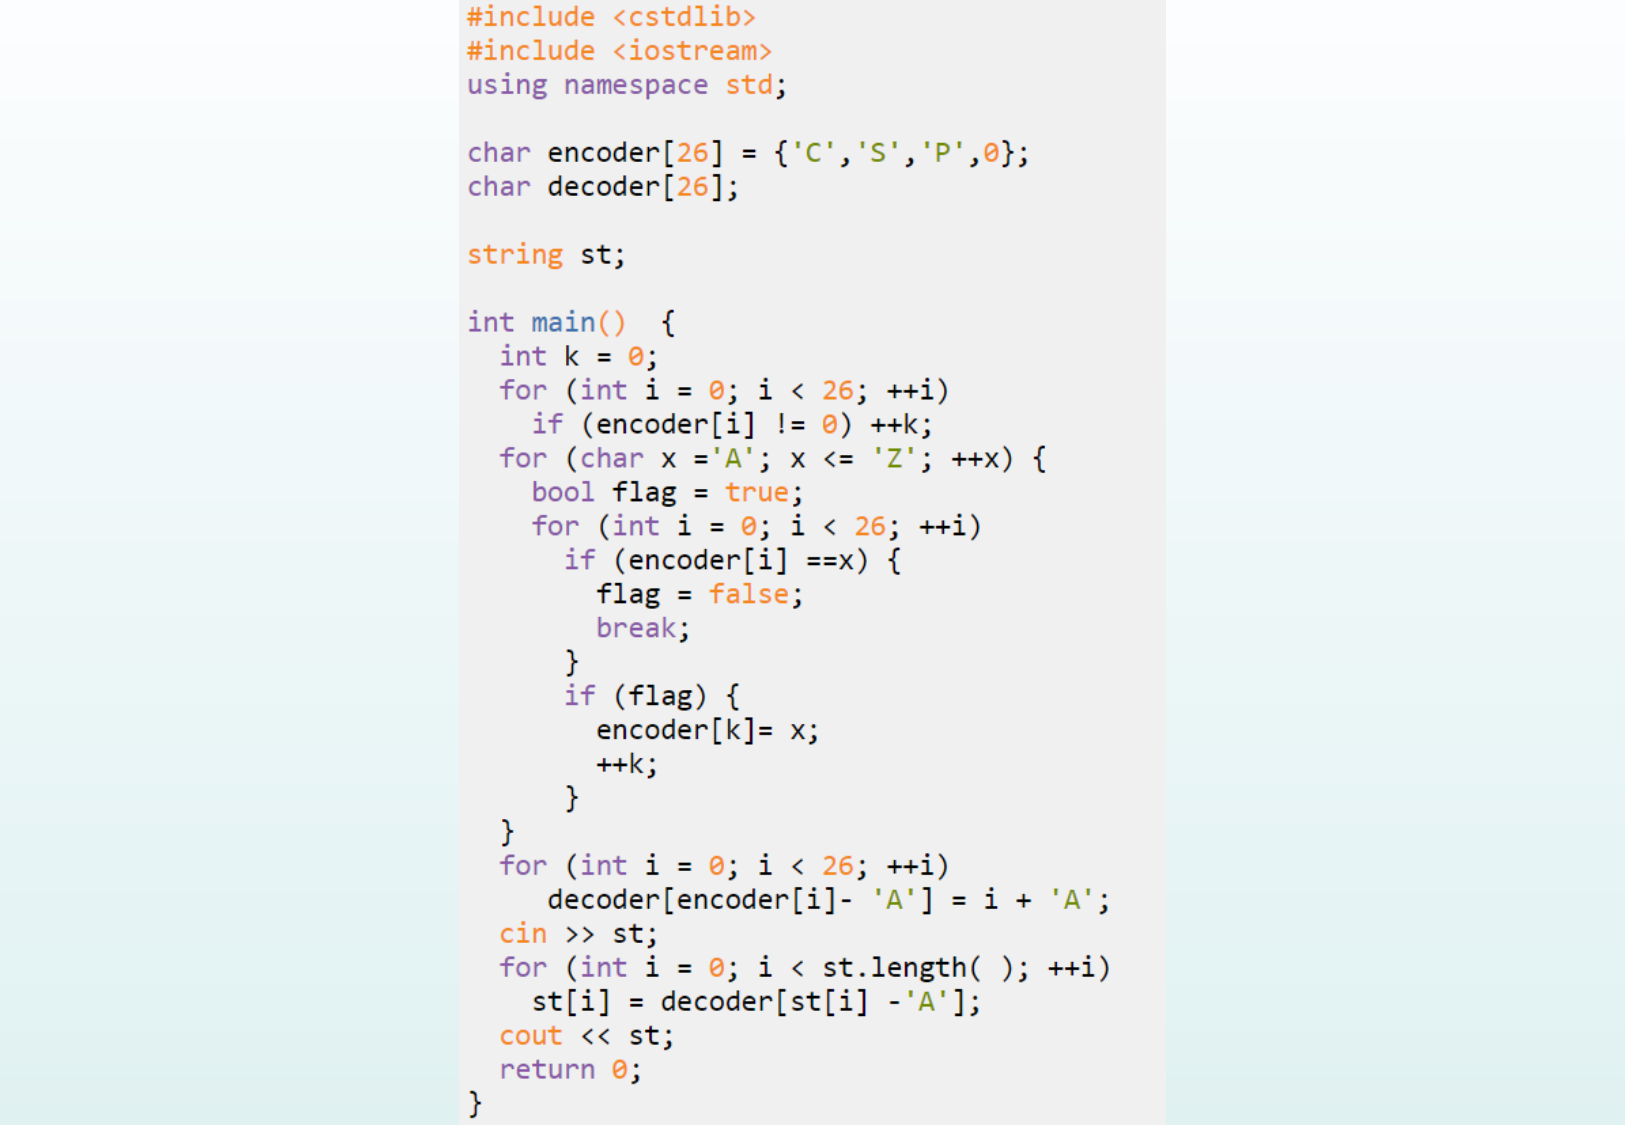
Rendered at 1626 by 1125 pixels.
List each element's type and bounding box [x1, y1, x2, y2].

picture [304, 0, 1568, 1125]
